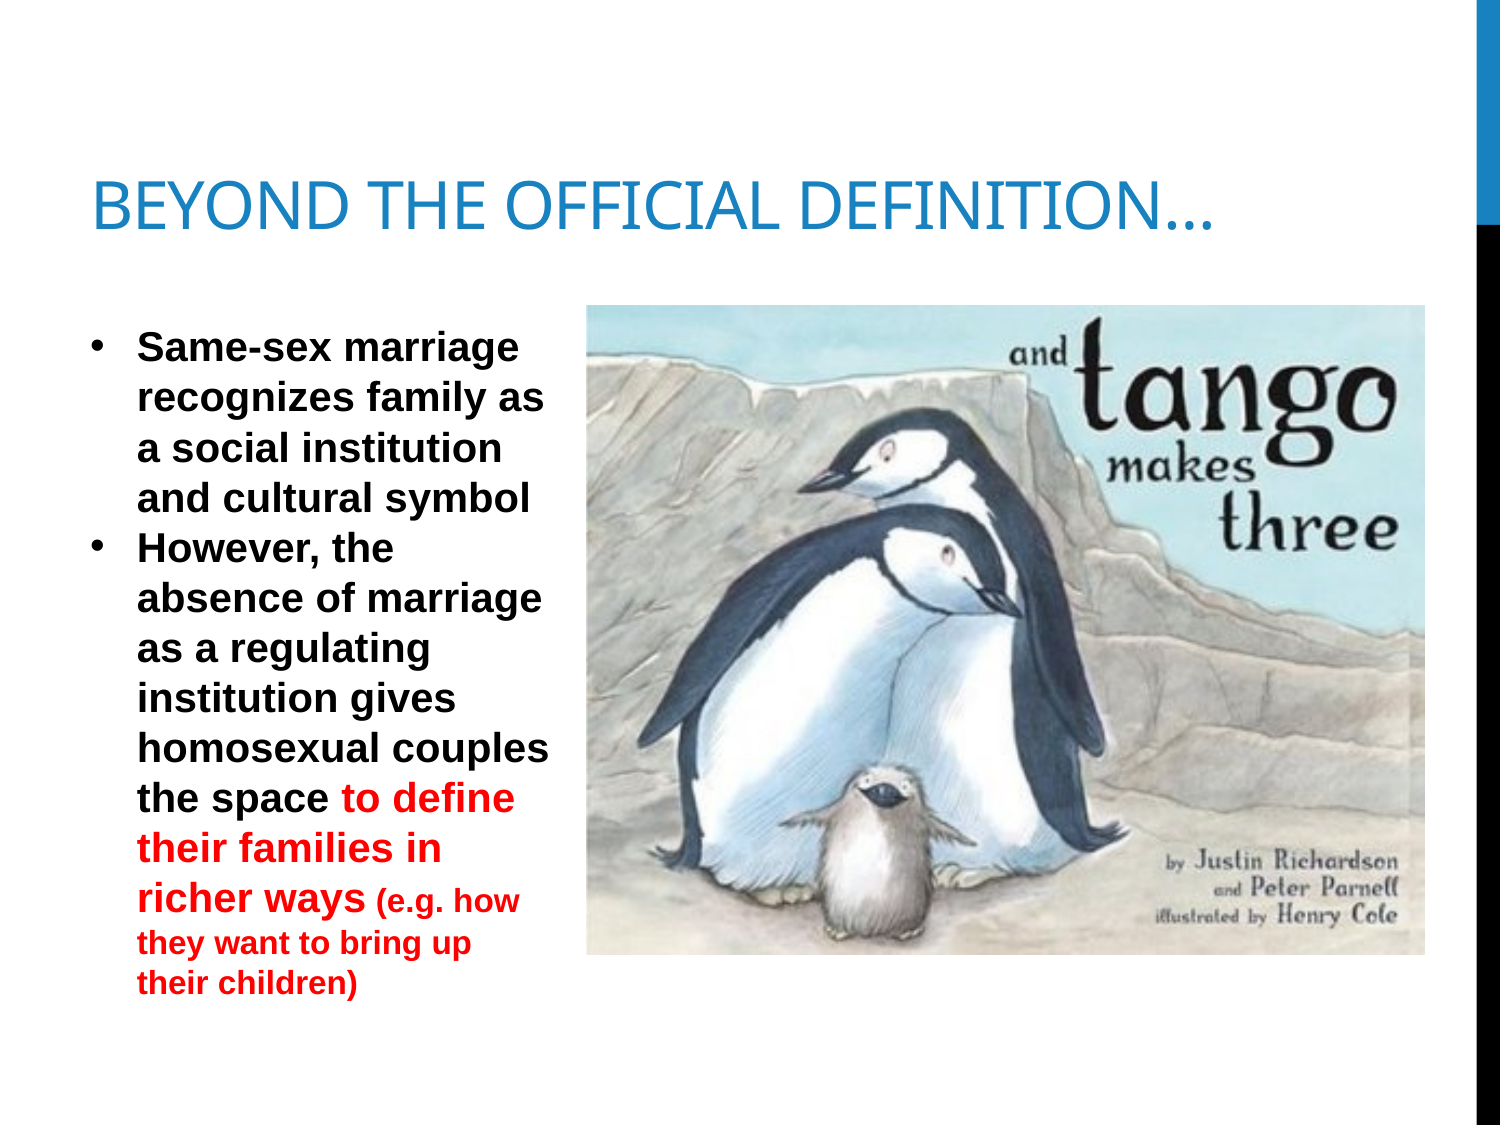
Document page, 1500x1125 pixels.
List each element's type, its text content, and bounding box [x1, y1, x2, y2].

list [585, 305, 1426, 955]
title Beyond the official definition… [75, 25, 1461, 250]
list Same-sex marriage recognizes family as a social institution and cultural symbol However, the absence of marriage as a regulating institution gives homosexual couples the space to define their families in richer ways (e.g. how they want to bring up their children) [75, 262, 569, 1090]
